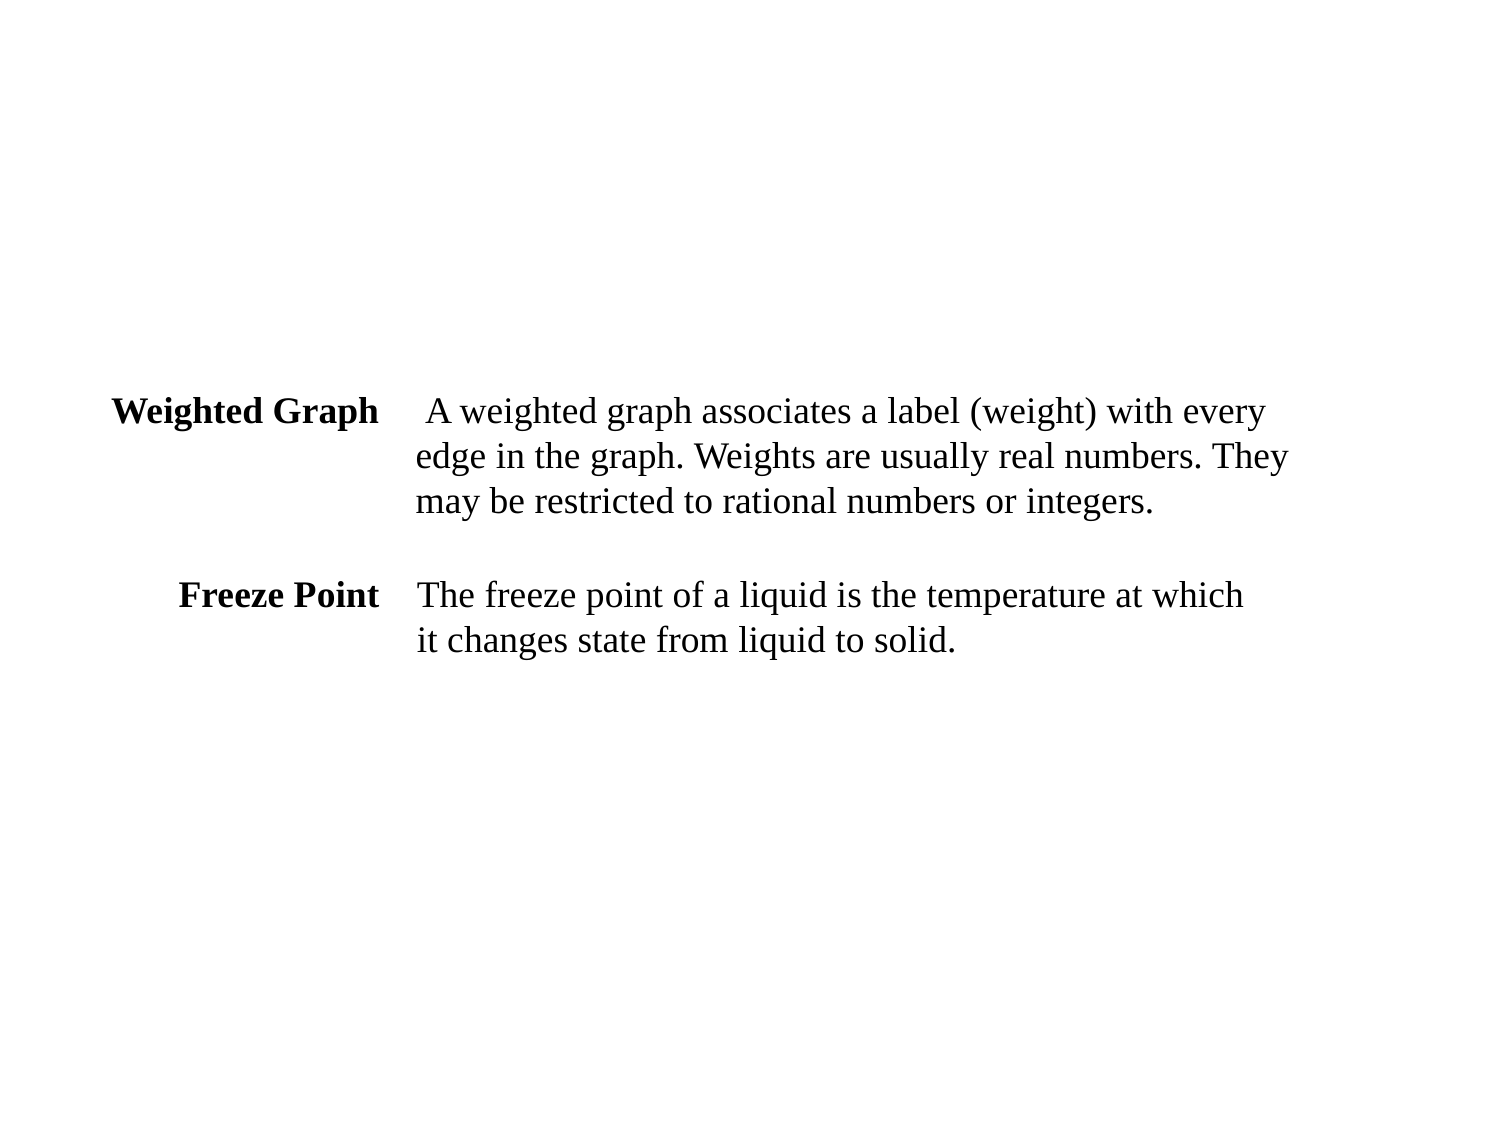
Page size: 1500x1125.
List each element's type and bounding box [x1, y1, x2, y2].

text_box [94, 378, 1330, 669]
